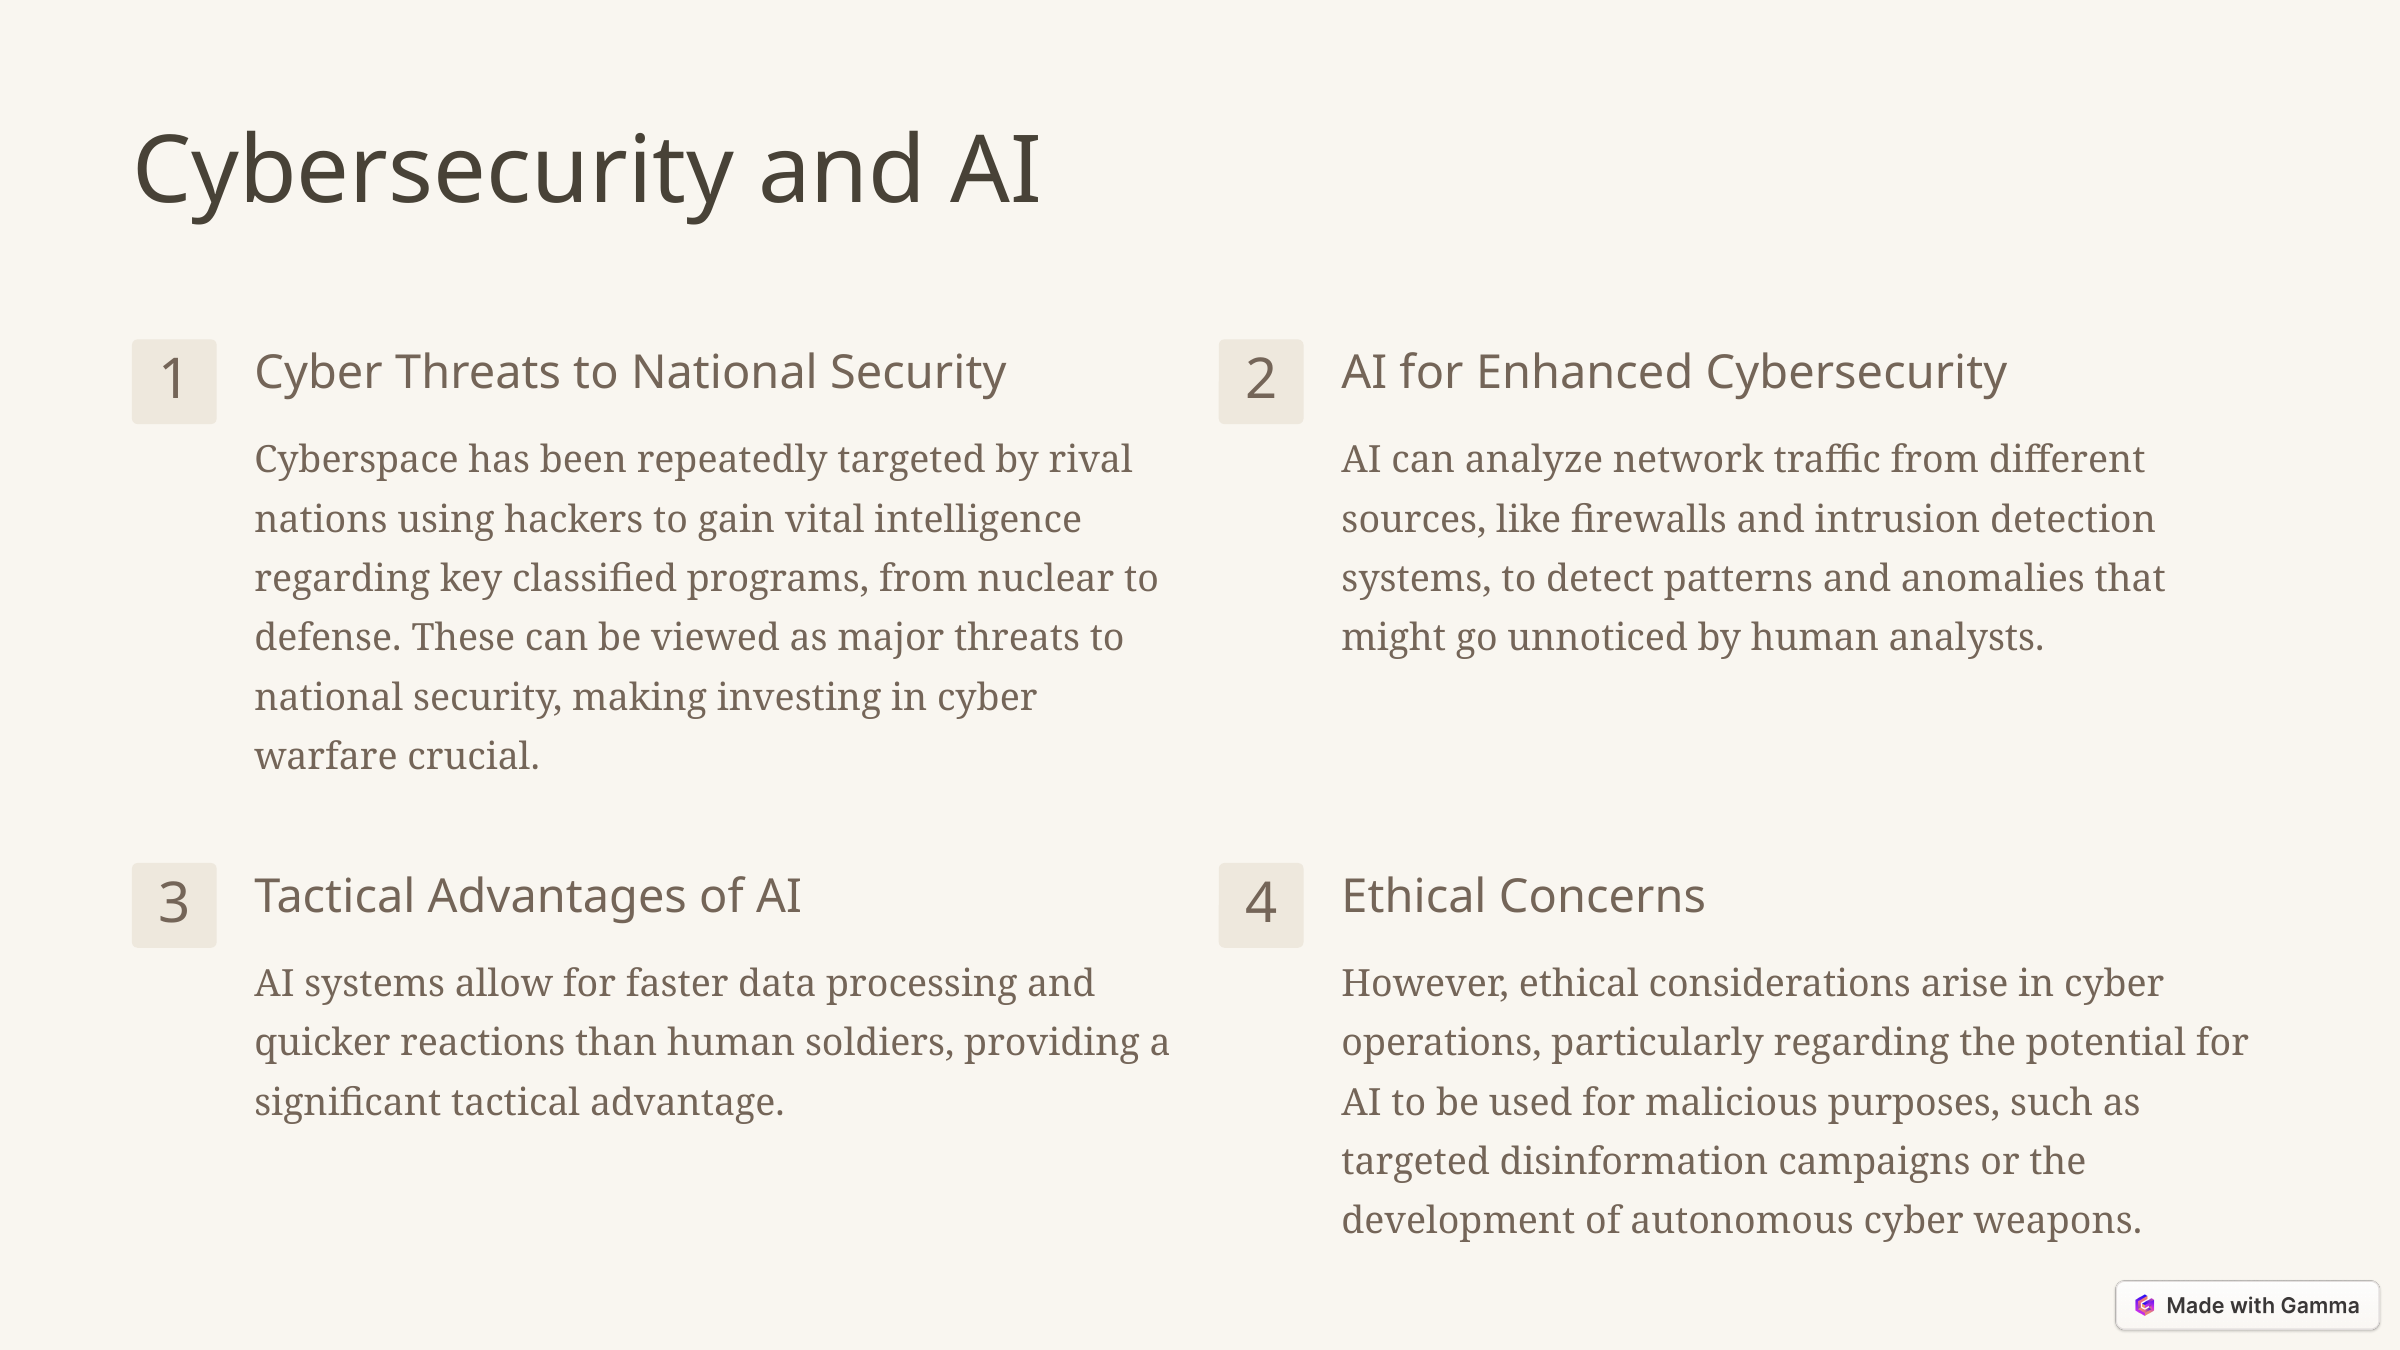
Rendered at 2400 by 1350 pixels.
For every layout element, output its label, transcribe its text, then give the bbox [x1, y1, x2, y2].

text_box Cyberspace has been repeatedly targeted by rival nations using hackers to gain vital intelligence regarding key classified programs, from nuclear to defense. These can be viewed as major threats to national security, making investing in cyber warfare crucial. [254, 420, 1182, 783]
text_box [1218, 339, 1304, 425]
text_box [131, 862, 217, 948]
text_box Ethical Concerns [1341, 863, 1813, 922]
text_box [131, 339, 217, 425]
picture [2106, 1271, 2389, 1339]
text_box 2 [1244, 353, 1279, 411]
text_box 3 [157, 877, 192, 934]
text_box Cyber Threats to National Security [254, 339, 1055, 399]
text_box AI systems allow for faster data processing and quicker reactions than human soldiers, providing a significant tactical advantage. [254, 944, 1182, 1126]
text_box [1218, 862, 1304, 948]
text_box 4 [1243, 877, 1279, 934]
text_box Cybersecurity and AI [131, 103, 1107, 222]
text_box AI can analyze network traffic from different sources, like firewalls and intrusion detection systems, to detect patterns and anomalies that might go unnoticed by human analysts. [1341, 420, 2268, 663]
text_box However, ethical considerations arise in cyber operations, particularly regarding the potential for AI to be used for malicious purposes, such as targeted disinformation campaigns or the development of autonomous cyber weapons. [1341, 944, 2268, 1247]
text_box AI for Enhanced Cybersecurity [1341, 339, 2054, 399]
text_box 1 [160, 353, 188, 411]
text_box Tactical Advantages of AI [254, 863, 840, 922]
